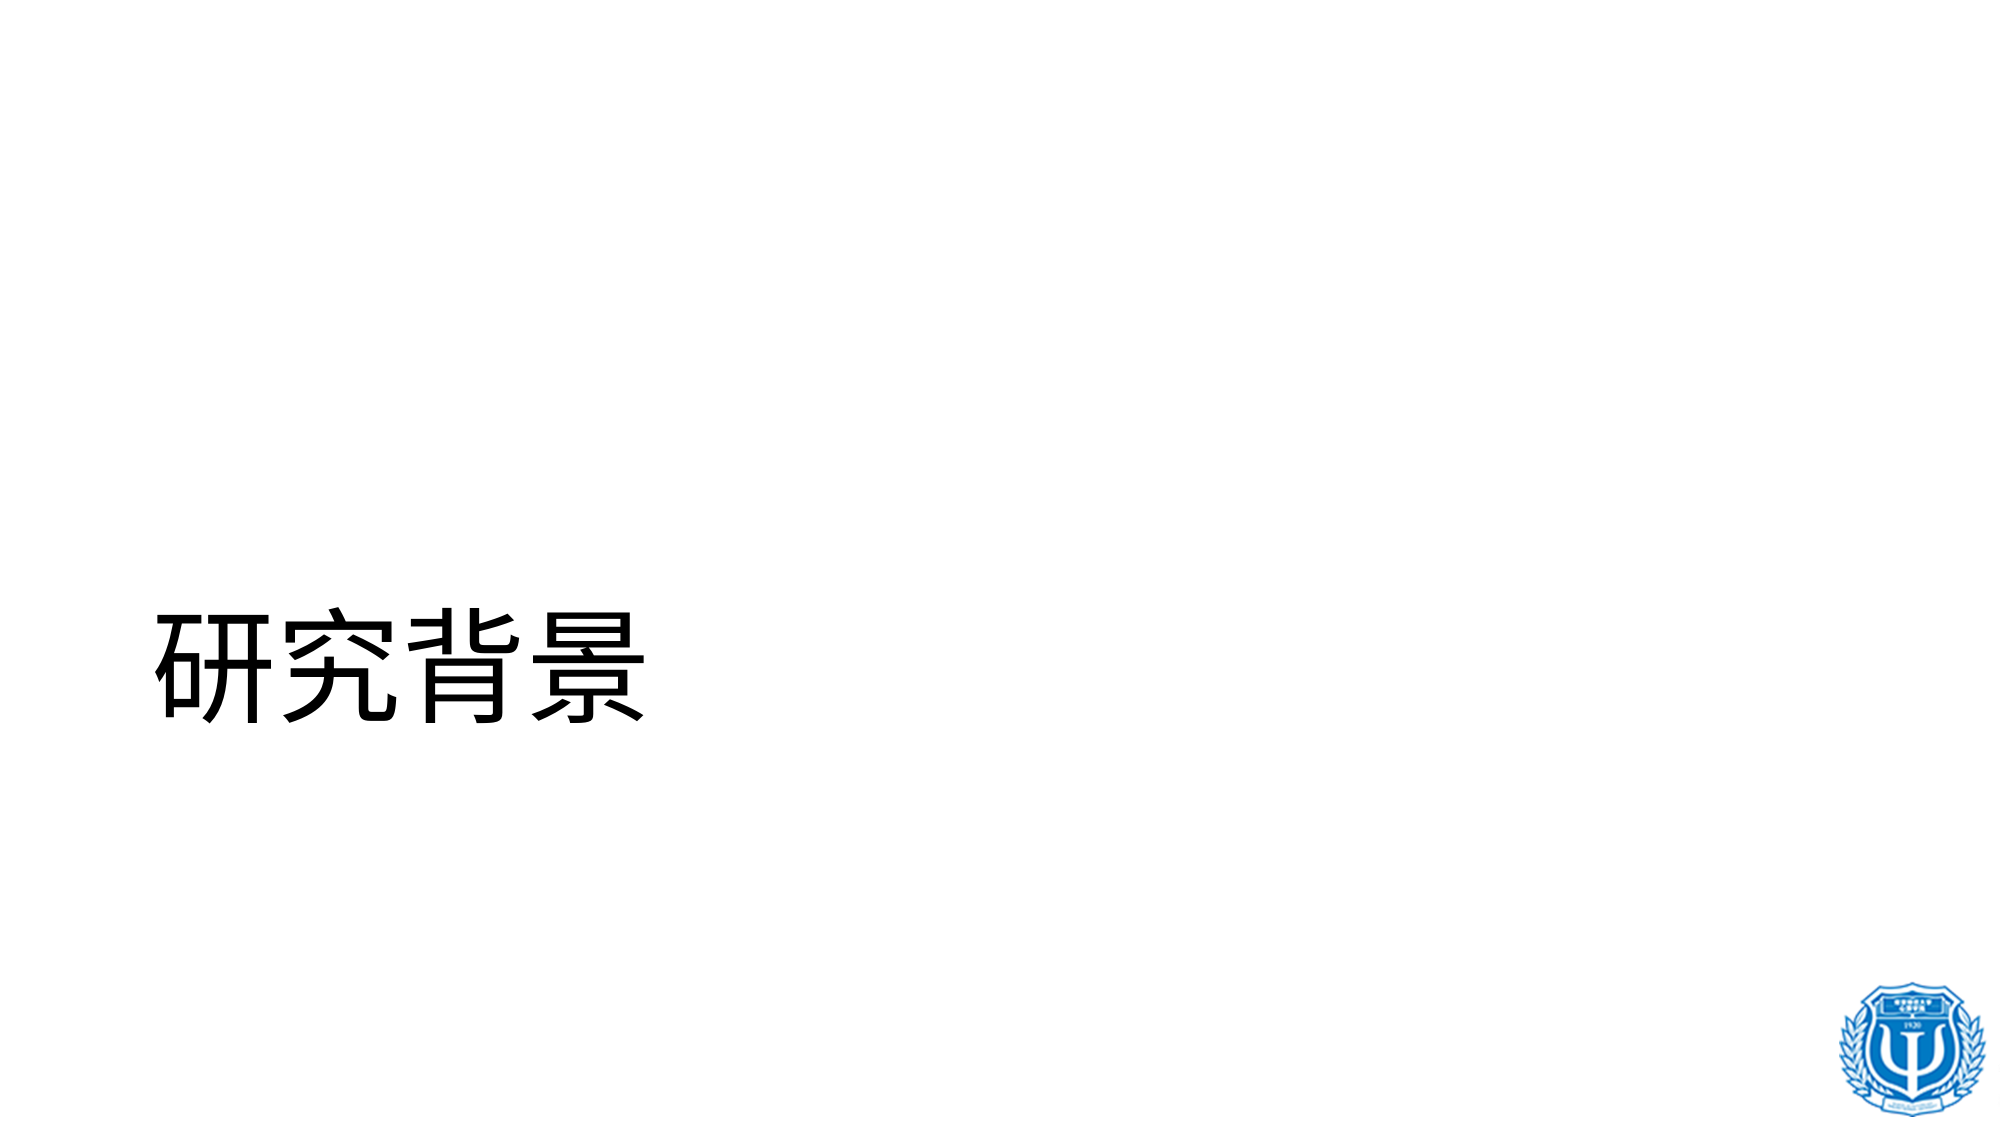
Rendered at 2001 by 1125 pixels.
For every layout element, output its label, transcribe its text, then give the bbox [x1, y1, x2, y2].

title 研究背景 [136, 280, 1862, 749]
picture [1839, 979, 2000, 1117]
